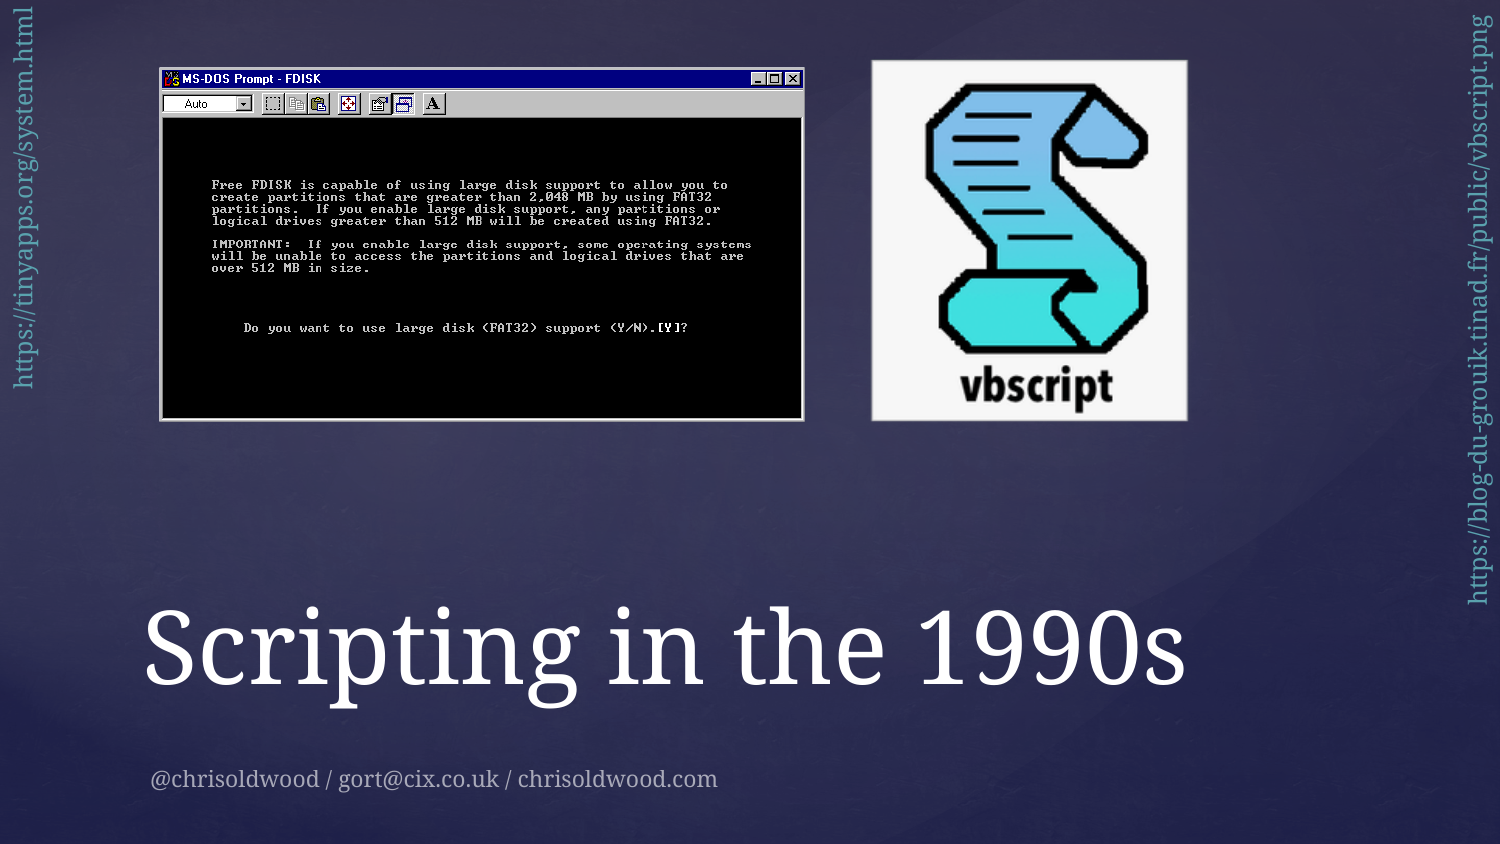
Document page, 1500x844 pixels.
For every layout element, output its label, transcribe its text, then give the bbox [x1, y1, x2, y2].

picture [832, 43, 1229, 441]
footer @chrisoldwood / gort@cix.co.uk / chrisoldwood.com [135, 757, 885, 803]
title Scripting in the 1990s [127, 600, 1365, 713]
text_box https://blog-du-grouik.tinad.fr/public/vbscript.png [1454, 0, 1500, 662]
text_box https://tinyapps.org/system.html [0, 0, 45, 405]
picture [158, 66, 806, 423]
